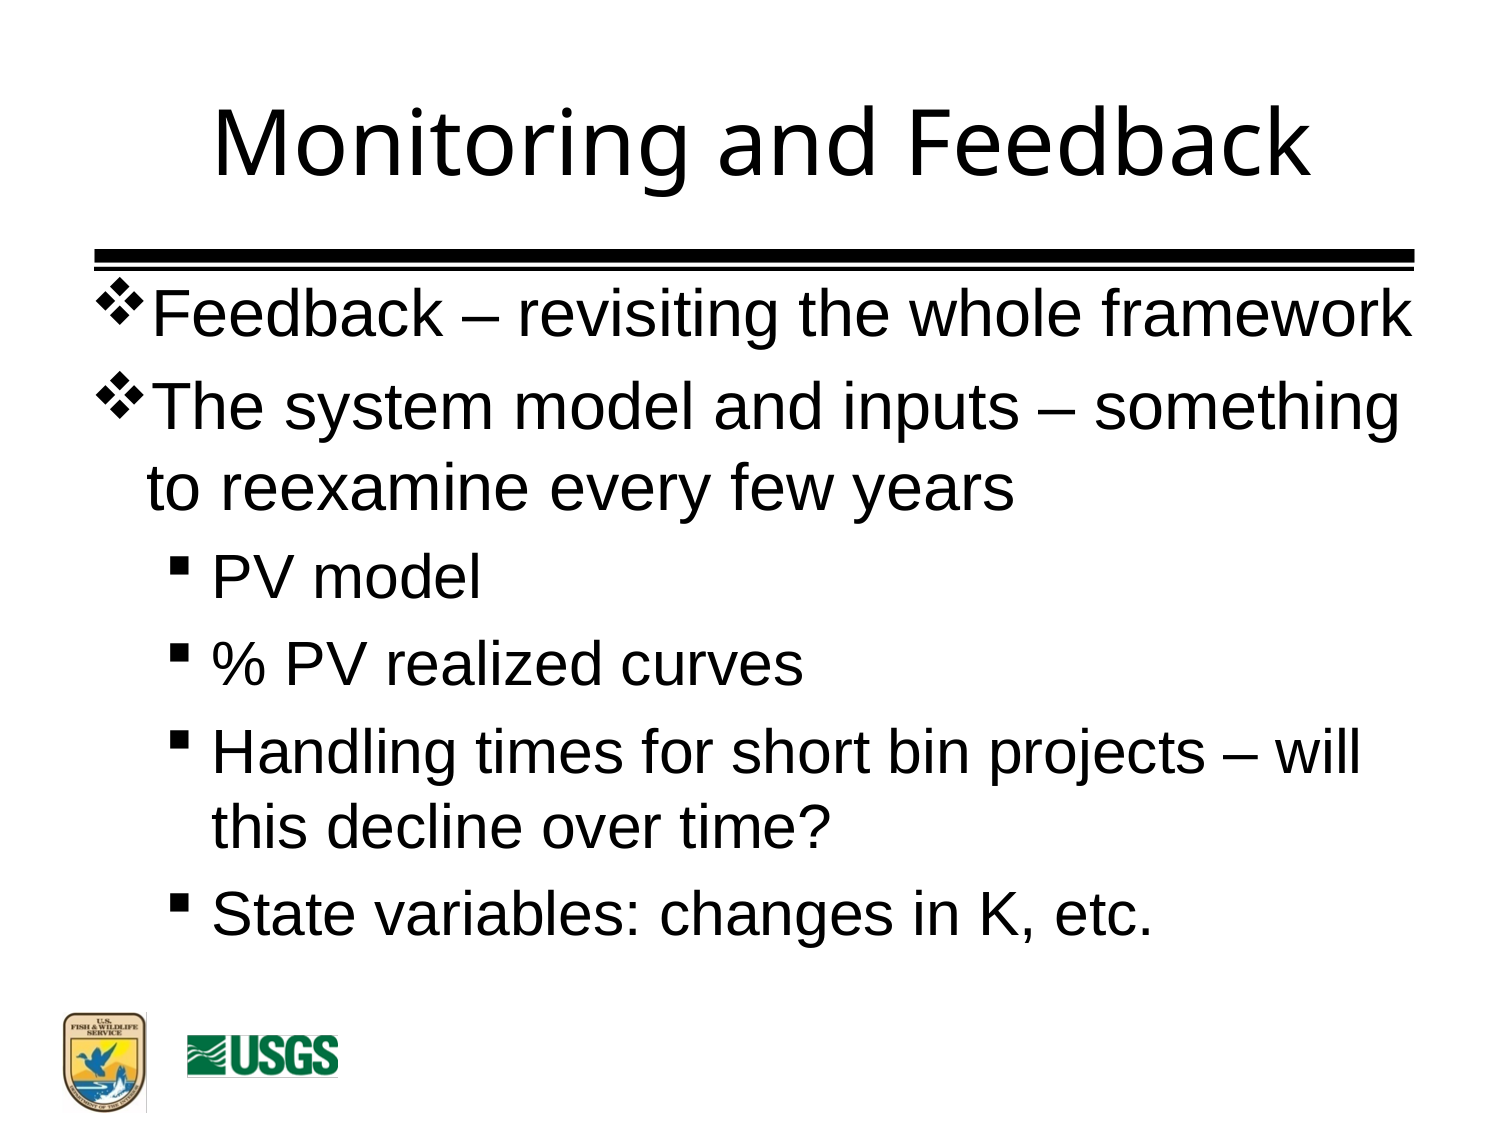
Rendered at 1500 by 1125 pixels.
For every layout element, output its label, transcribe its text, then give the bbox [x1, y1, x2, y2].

picture [94, 249, 1415, 262]
title Monitoring and Feedback [75, 45, 1450, 233]
picture [62, 1012, 338, 1113]
list Feedback – revisiting the whole framework The system model and inputs – something to reexamine every few years PV model % PV realized curves Handling times for short bin projects – will this decline over time? State variables: changes in K, etc. [75, 262, 1450, 1038]
